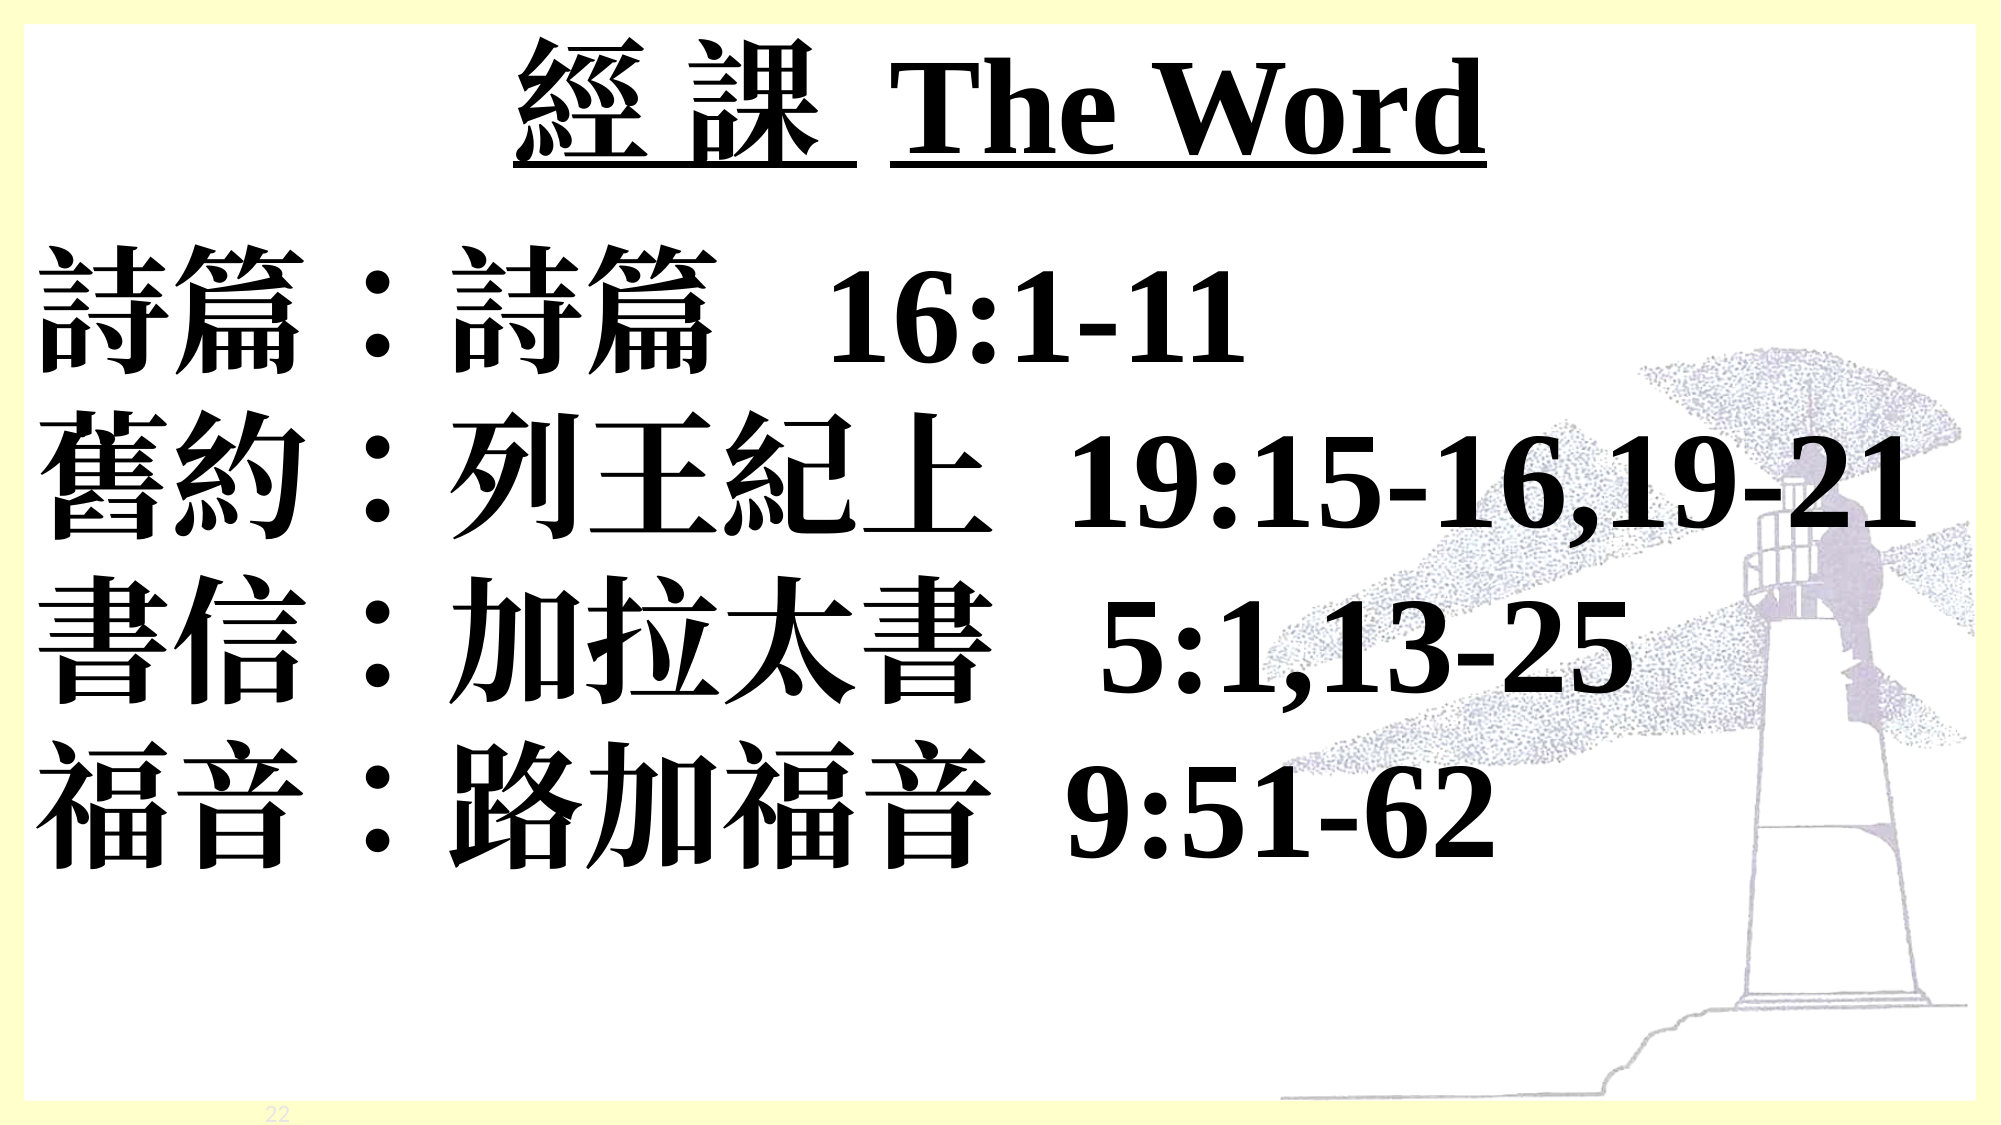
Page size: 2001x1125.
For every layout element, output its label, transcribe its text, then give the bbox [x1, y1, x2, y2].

list 詩篇：詩篇 16:1-11 舊約：列王紀上 19:15-16,19-21 書信：加拉太書 5:1,13-25 福音：路加福音 9:51-62 [19, 217, 1981, 1125]
title 經 課 The Word [19, 0, 1981, 217]
